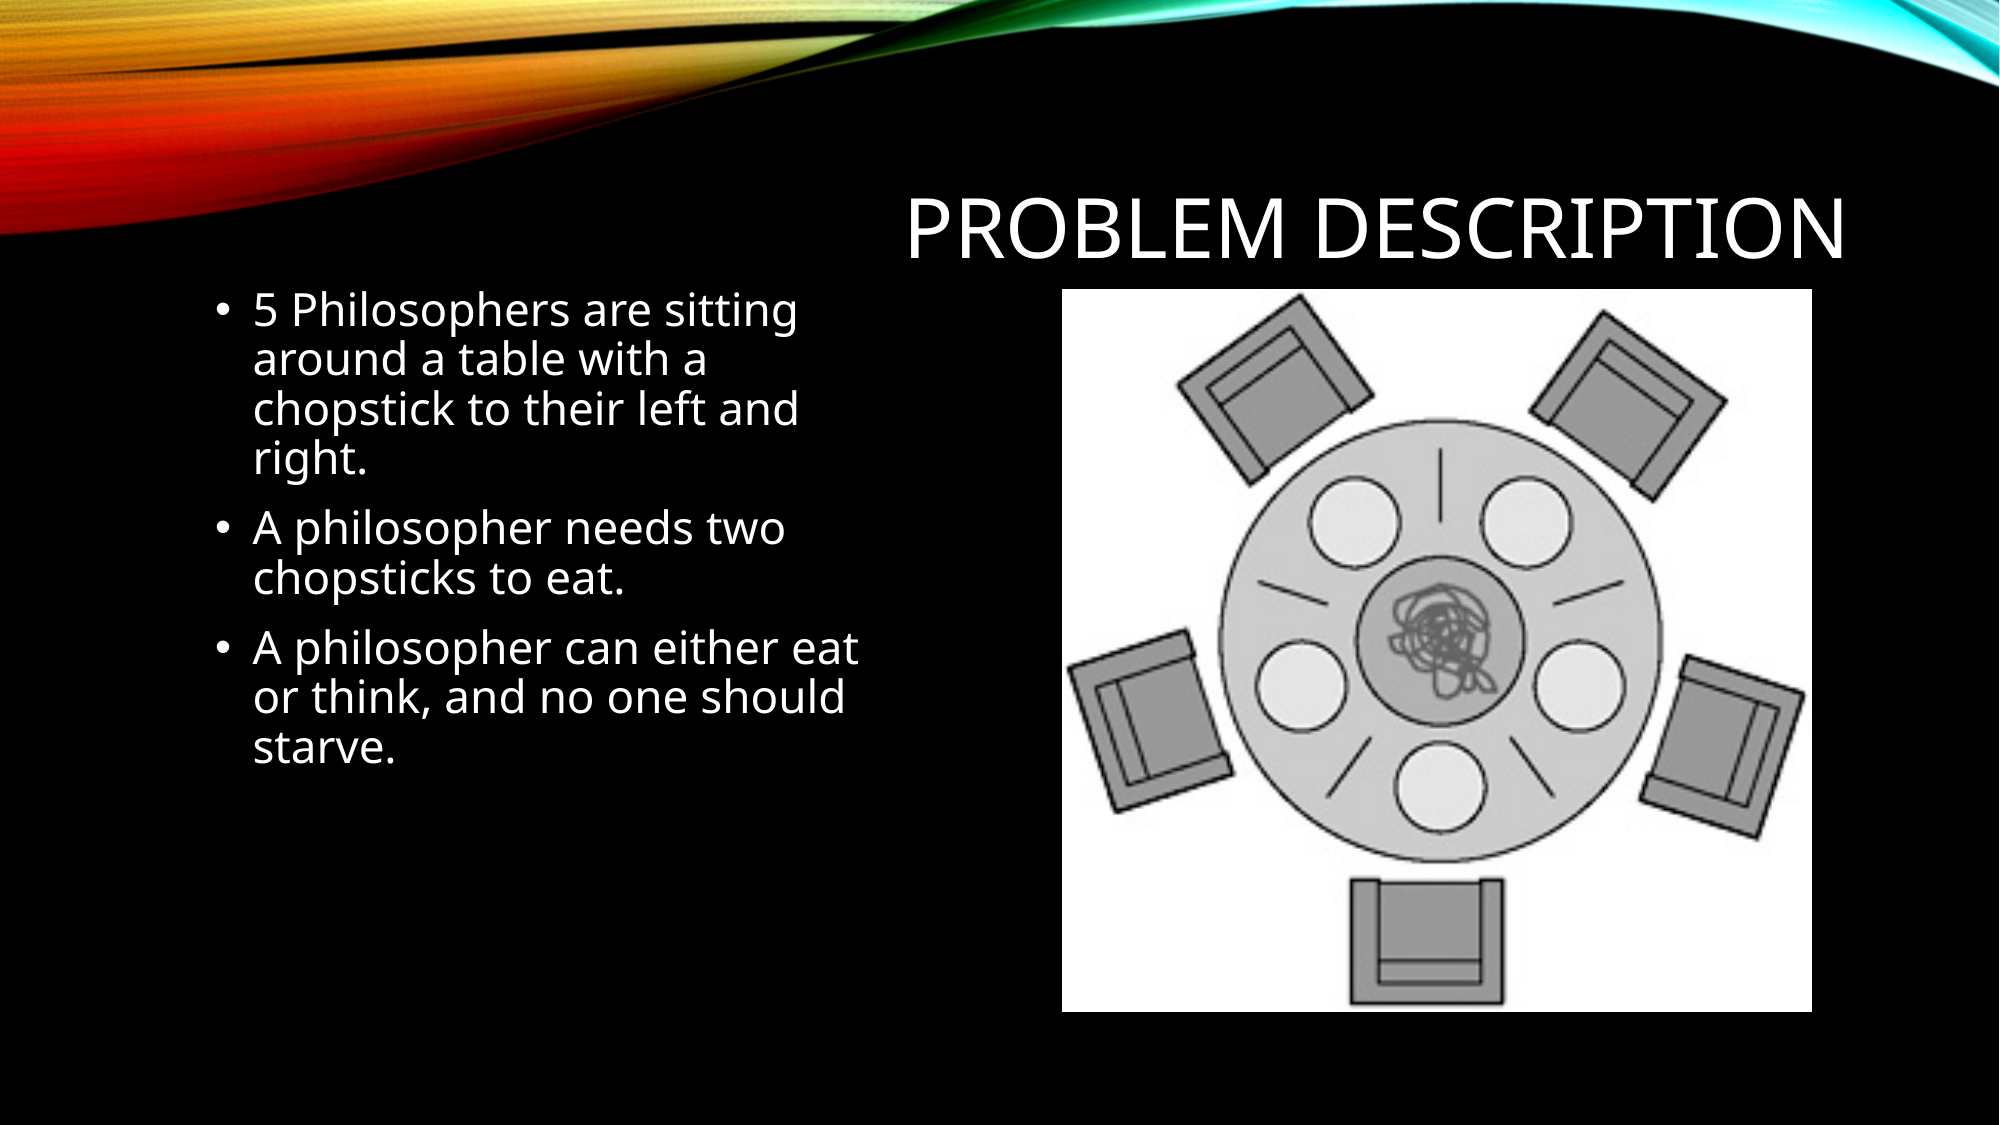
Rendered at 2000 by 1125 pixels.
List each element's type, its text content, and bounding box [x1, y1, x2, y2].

list 5 Philosophers are sitting around a table with a chopstick to their left and right. A philosopher needs two chopsticks to eat. A philosopher can either eat or think, and no one should starve. [199, 279, 900, 1012]
title Problem Description [474, 125, 1887, 338]
picture [1061, 288, 1813, 1012]
picture [0, 0, 2000, 237]
